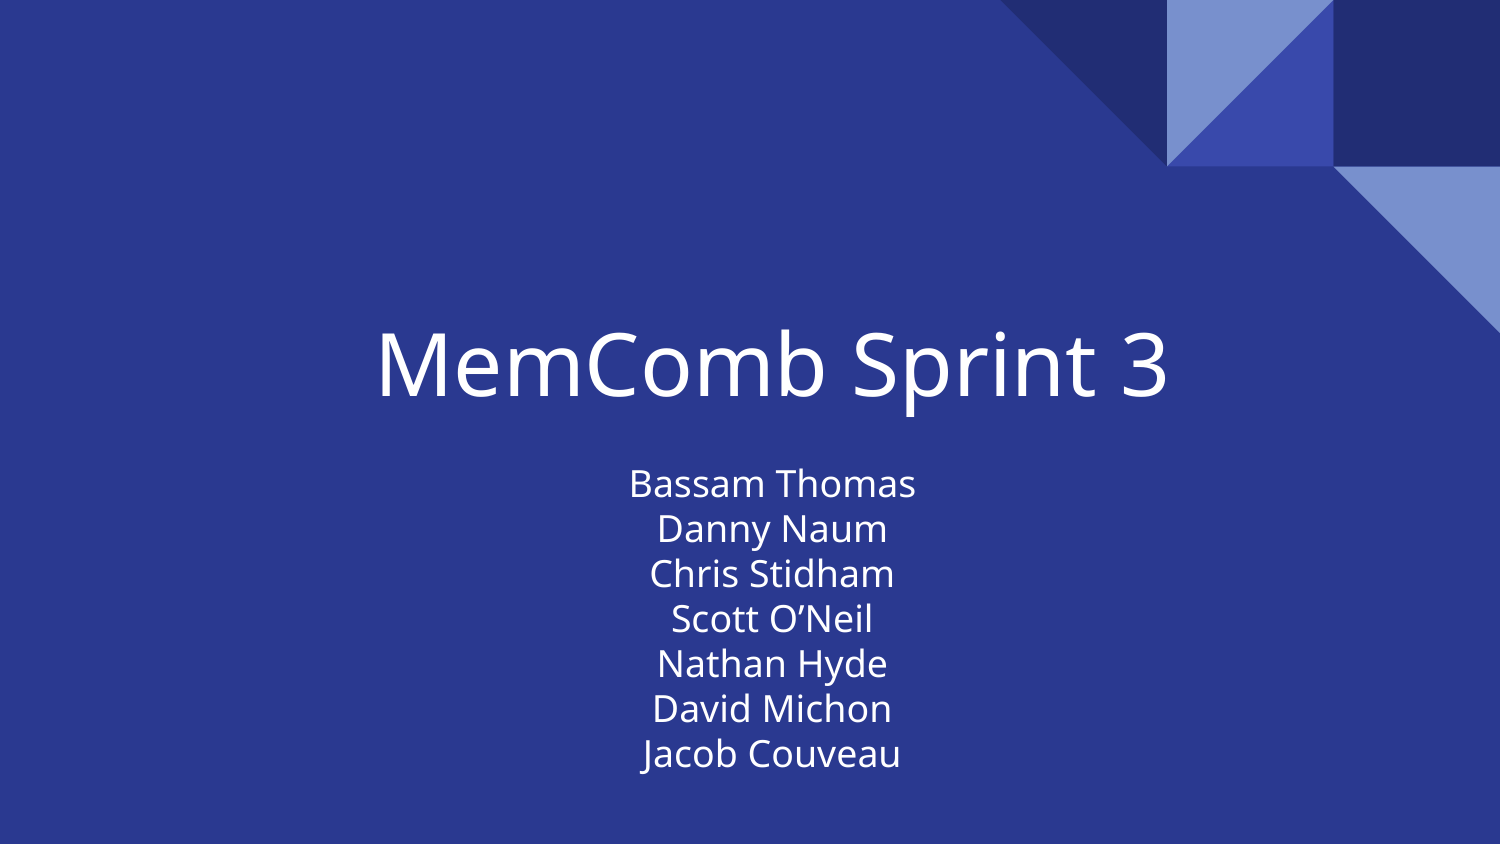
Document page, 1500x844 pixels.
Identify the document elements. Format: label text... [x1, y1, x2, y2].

subtitle Bassam Thomas Danny Naum Chris Stidham Scott O’Neil Nathan Hyde David Michon Jacob Couveau [98, 445, 1447, 517]
title MemComb Sprint 3 [98, 291, 1447, 429]
